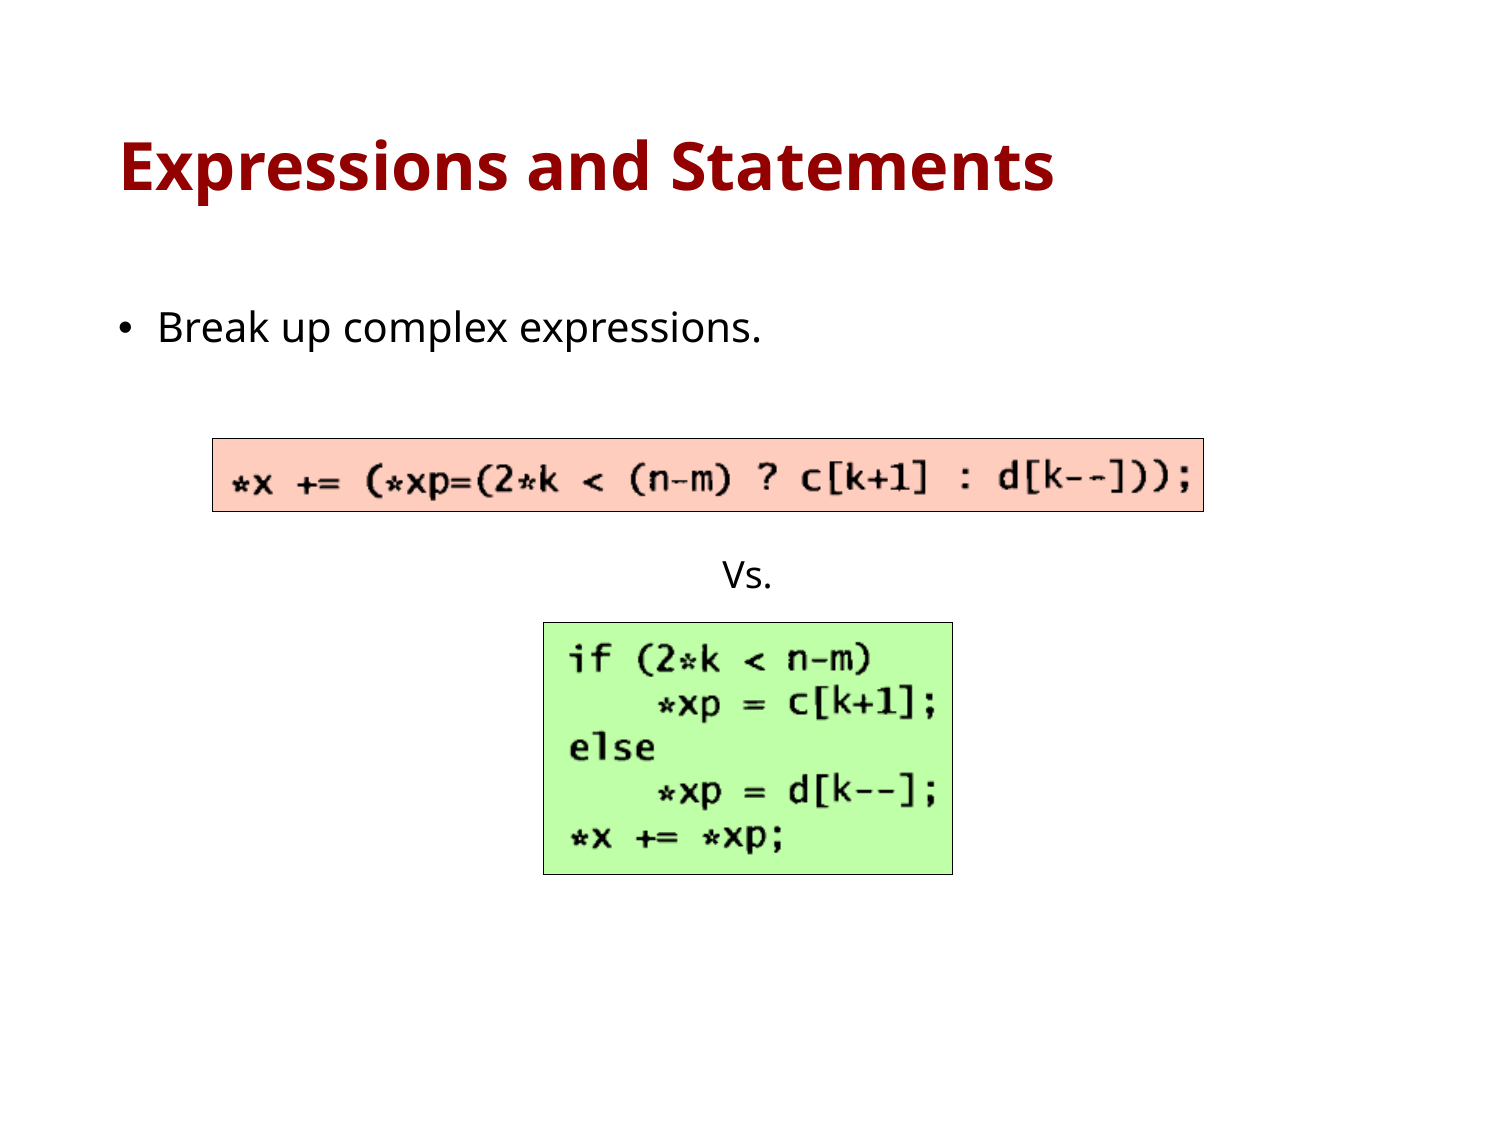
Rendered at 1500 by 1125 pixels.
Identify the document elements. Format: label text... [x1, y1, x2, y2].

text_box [212, 438, 1204, 875]
title Expressions and Statements [103, 59, 1397, 278]
list Break up complex expressions. [103, 299, 1397, 1014]
